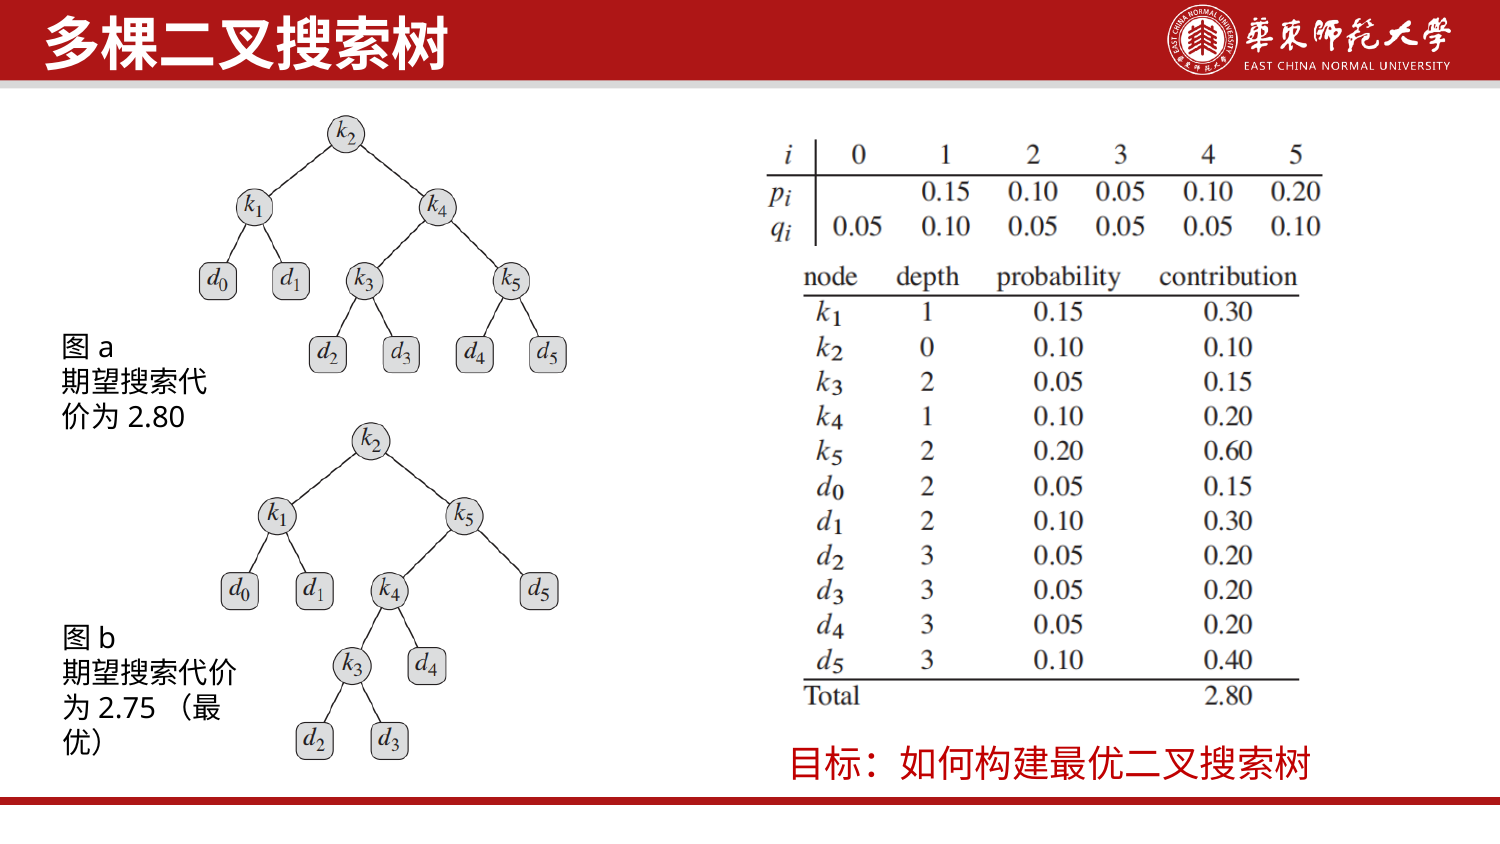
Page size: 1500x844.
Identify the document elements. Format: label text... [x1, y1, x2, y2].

picture [205, 414, 572, 767]
picture [791, 259, 1317, 713]
picture [195, 109, 572, 381]
list 多棵二叉搜索树 [31, 9, 918, 98]
text_box 图b 期望搜索代价为2.75（最优） [47, 612, 279, 768]
text_box 目标：如何构建最优二叉搜索树 [772, 732, 1328, 793]
text_box 图a 期望搜索代价为2.80 [47, 320, 225, 441]
picture [749, 0, 1500, 246]
